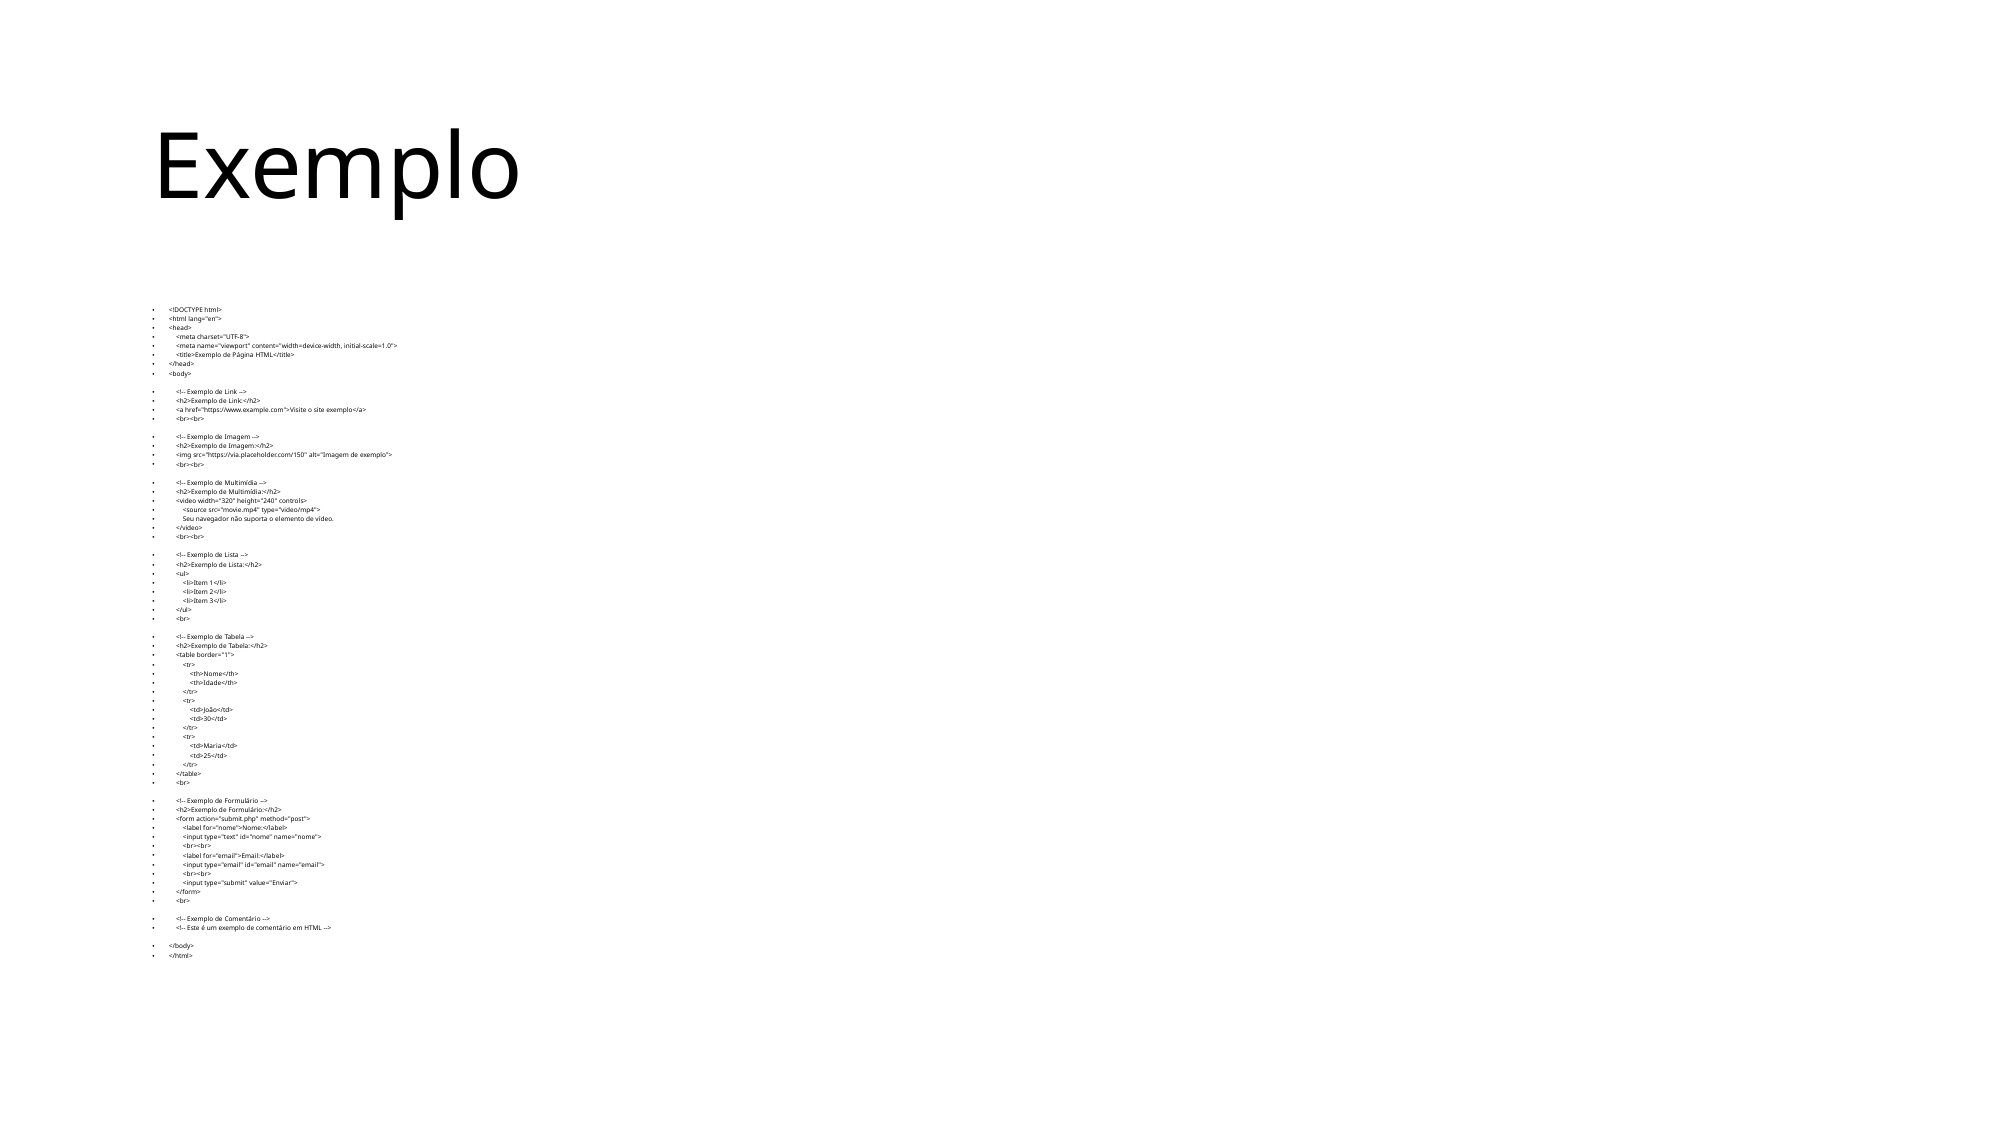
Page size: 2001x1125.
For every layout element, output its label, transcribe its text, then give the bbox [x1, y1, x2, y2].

title Exemplo [137, 59, 1863, 278]
list <!DOCTYPE html> <html lang="en"> <head> <meta charset="UTF-8"> <meta name="viewport" content="width=device-width, initial-scale=1.0"> <title>Exemplo de Página HTML</title> </head> <body> <!-- Exemplo de Link --> <h2>Exemplo de Link:</h2> <a href="https://www.example.com">Visite o site exemplo</a> <br><br> <!-- Exemplo de Imagem --> <h2>Exemplo de Imagem:</h2> <img src="https://via.placeholder.com/150" alt="Imagem de exemplo"> <br><br> <!-- Exemplo de Multimídia --> <h2>Exemplo de Multimídia:</h2> <video width="320" height="240" controls> <source src="movie.mp4" type="video/mp4"> Seu navegador não suporta o elemento de vídeo. </video> <br><br> <!-- Exemplo de Lista --> <h2>Exemplo de Lista:</h2> <ul> <li>Item 1</li> <li>Item 2</li> <li>Item 3</li> </ul> <br> <!-- Exemplo de Tabela --> <h2>Exemplo de Tabela:</h2> <table border="1"> <tr> <th>Nome</th> <th>Idade</th> </tr> <tr> <td>João</td> <td>30</td> </tr> <tr> <td>Maria</td> <td>25</td> </tr> </table> <br> <!-- Exemplo de Formulário --> <h2>Exemplo de Formulário:</h2> <form action="submit.php" method="post"> <label for="nome">Nome:</label> <input type="text" id="nome" name="nome"> <br><br> <label for="email">Email:</label> <input type="email" id="email" name="email"> <br><br> <input type="submit" value="Enviar"> </form> <br> <!-- Exemplo de Comentário --> <!-- Este é um exemplo de comentário em HTML --> </body> </html> [137, 299, 1863, 1014]
